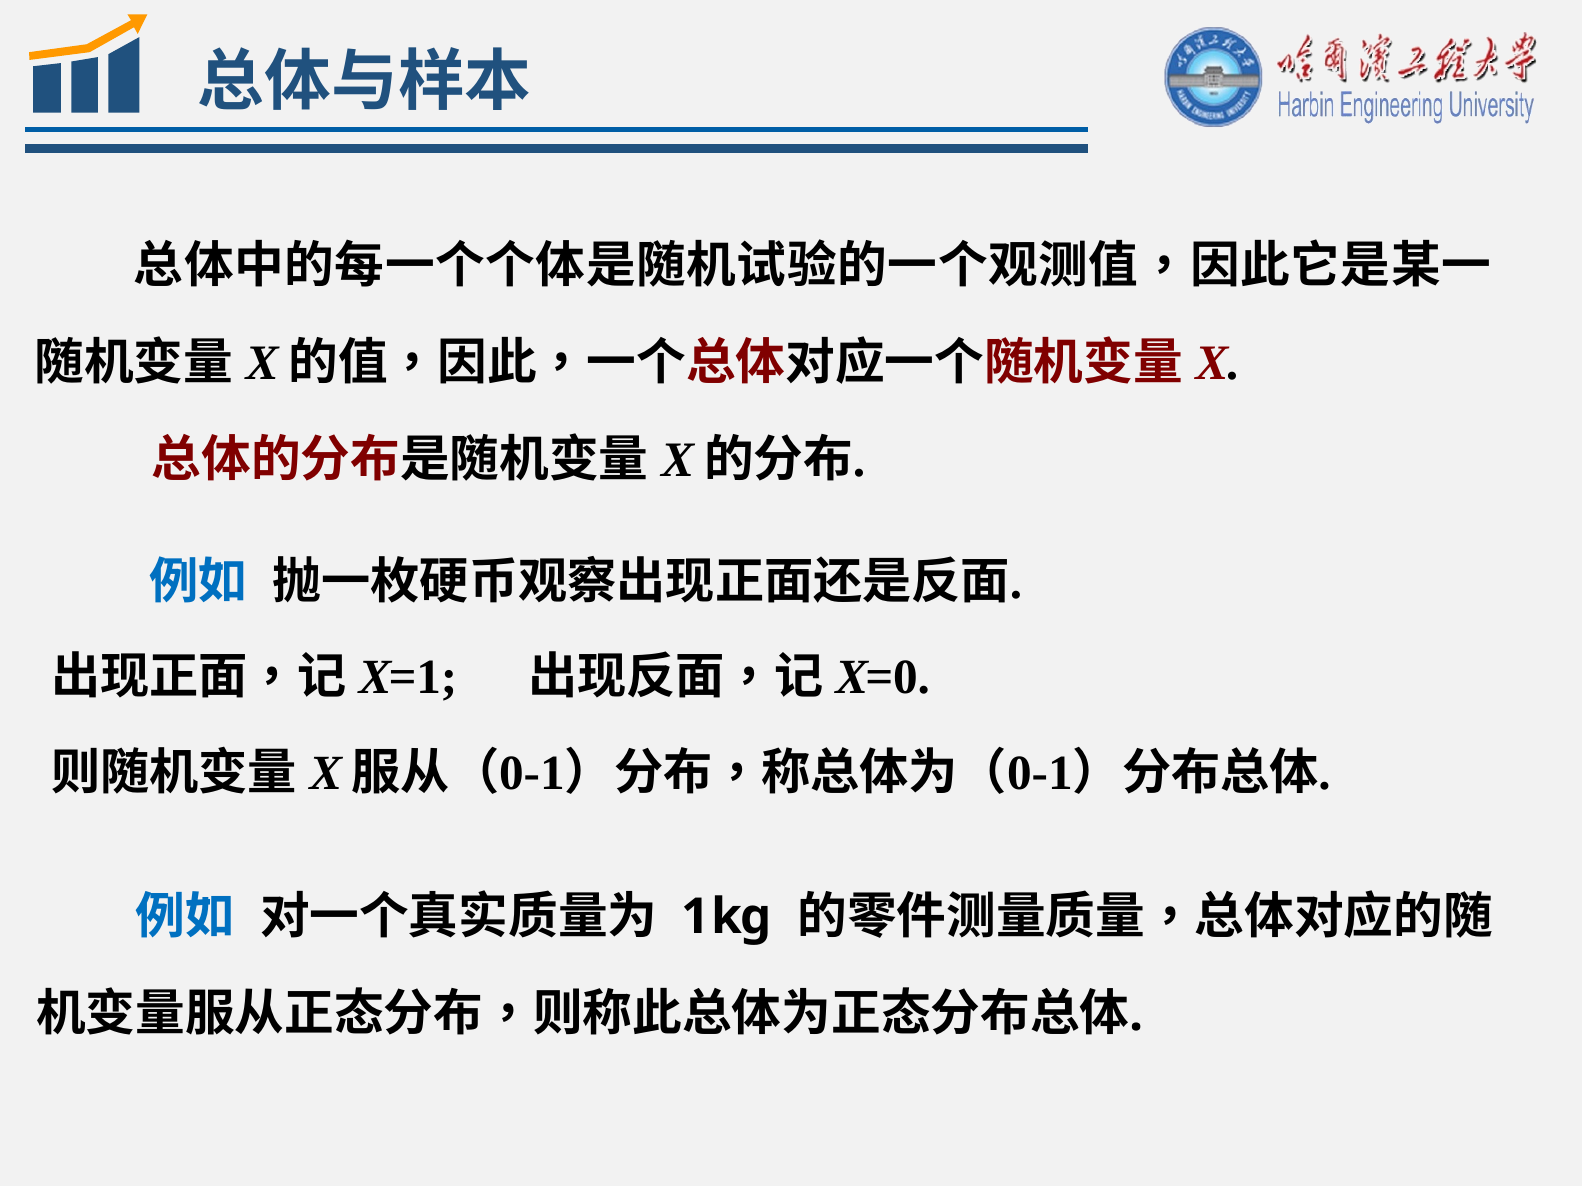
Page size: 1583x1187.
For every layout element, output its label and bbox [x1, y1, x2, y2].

text_box [51, 530, 1492, 865]
text_box [34, 214, 1491, 602]
text_box [36, 865, 1493, 1187]
picture [1157, 2, 1580, 164]
